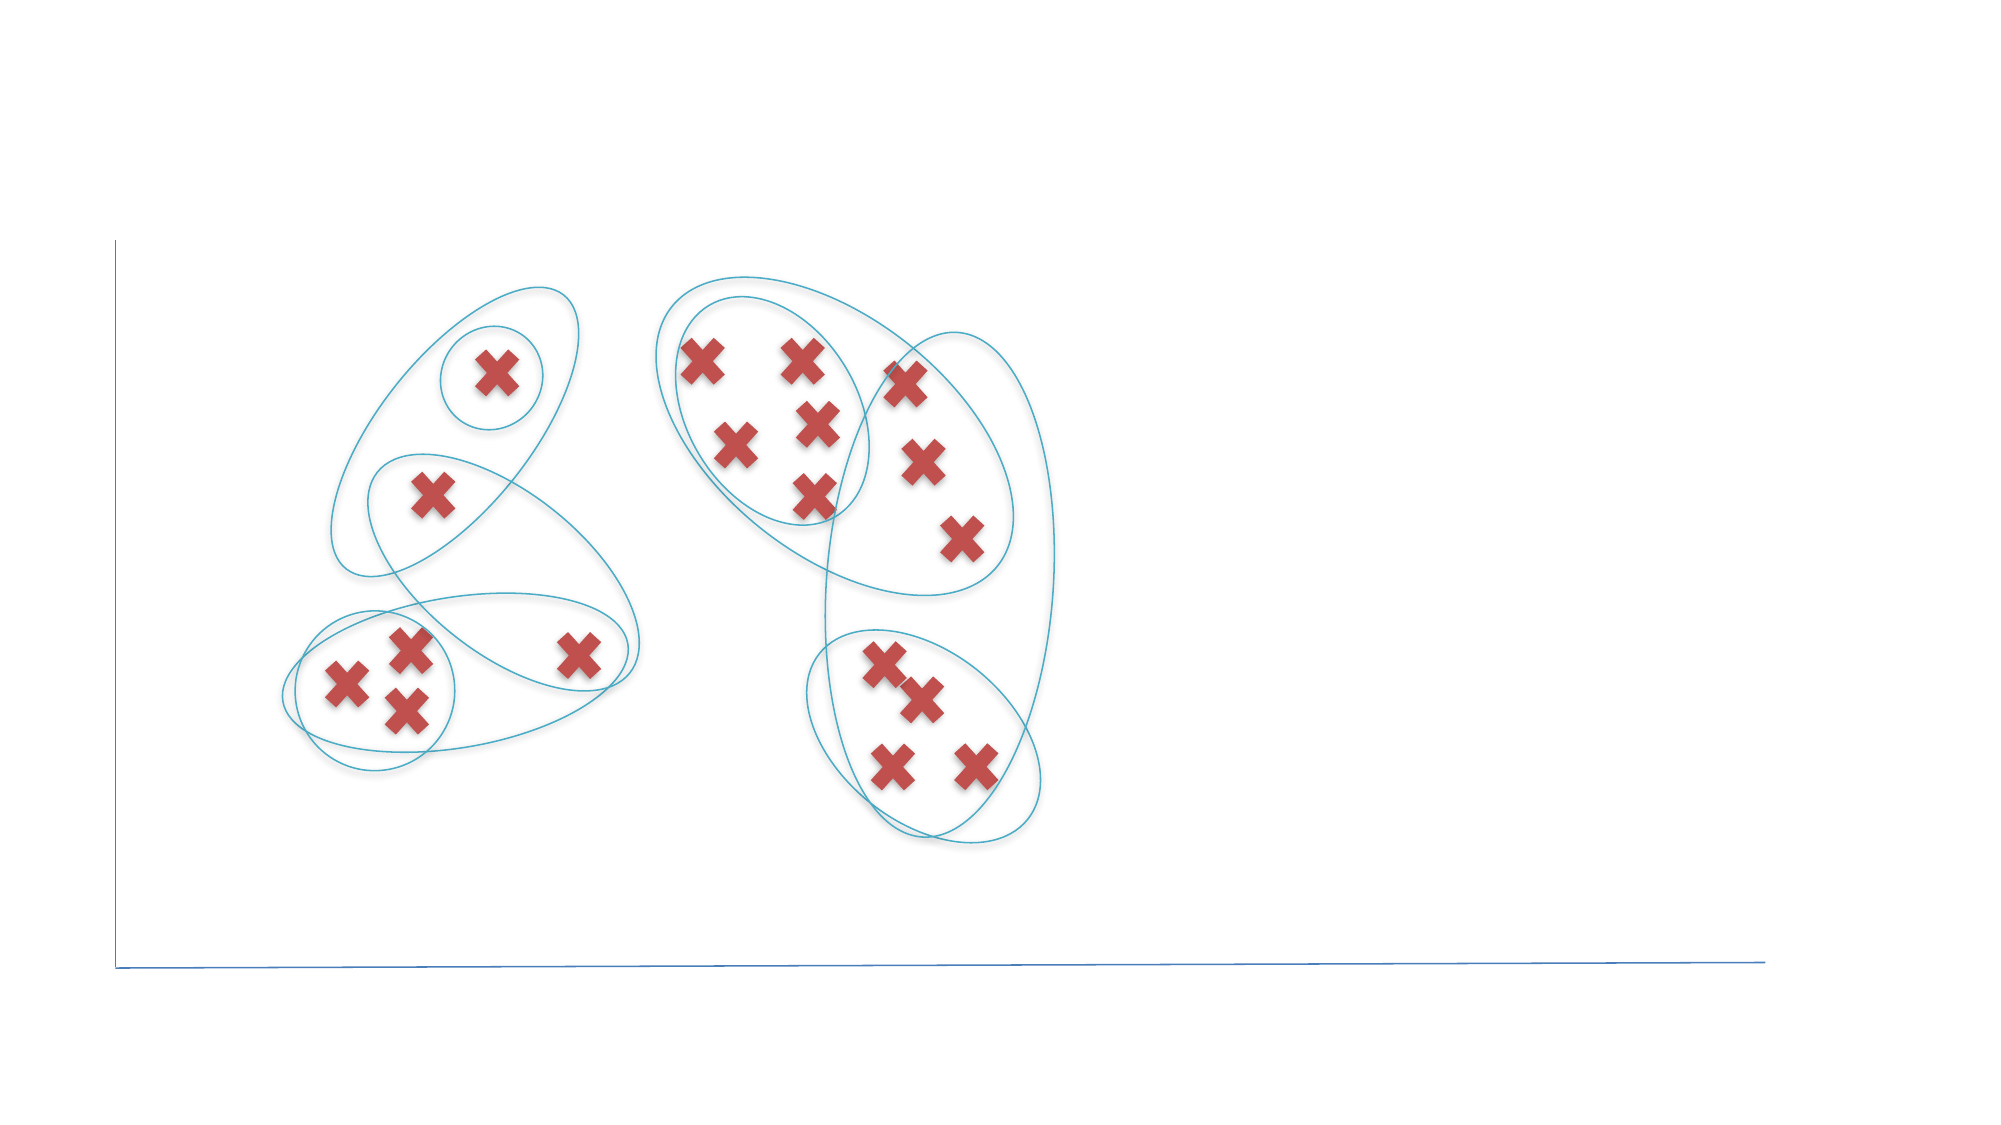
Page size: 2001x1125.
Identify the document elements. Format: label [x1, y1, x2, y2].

text_box [740, 512, 825, 569]
text_box [367, 453, 641, 692]
text_box [439, 325, 544, 431]
text_box [389, 604, 596, 752]
text_box [330, 286, 580, 578]
text_box [114, 962, 1766, 969]
text_box [281, 664, 295, 723]
text_box [294, 610, 456, 772]
text_box [655, 276, 912, 452]
text_box [947, 733, 1042, 844]
text_box [805, 651, 854, 790]
text_box [674, 295, 864, 526]
text_box [824, 331, 1056, 838]
